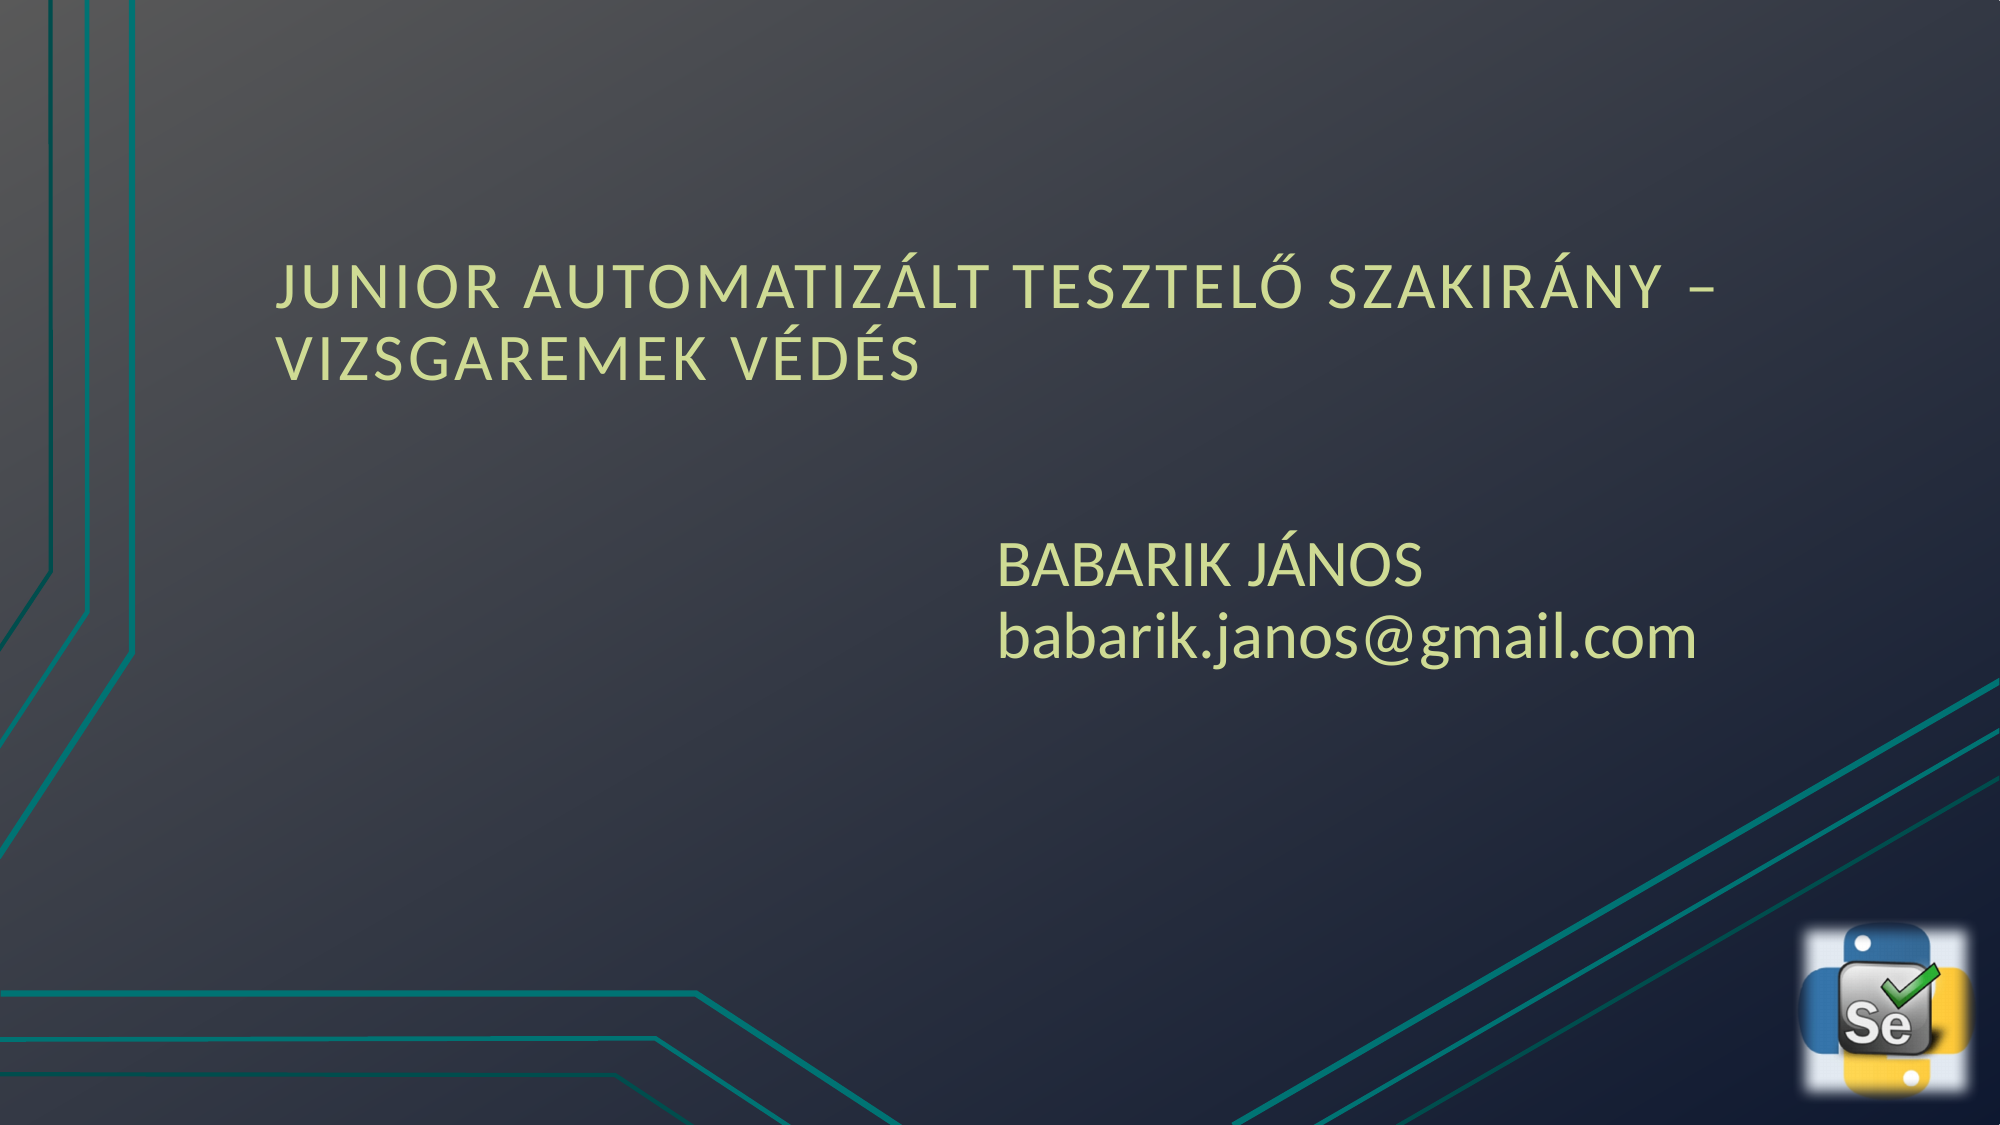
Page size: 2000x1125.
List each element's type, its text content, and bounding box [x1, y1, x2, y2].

subtitle Junior automatizált tesztelő szakirány – Vizsgaremek védés [255, 160, 1863, 449]
picture [1790, 916, 1981, 1107]
title BABARIK JÁNOS babarik.janos@gmail.com [976, 502, 1815, 683]
